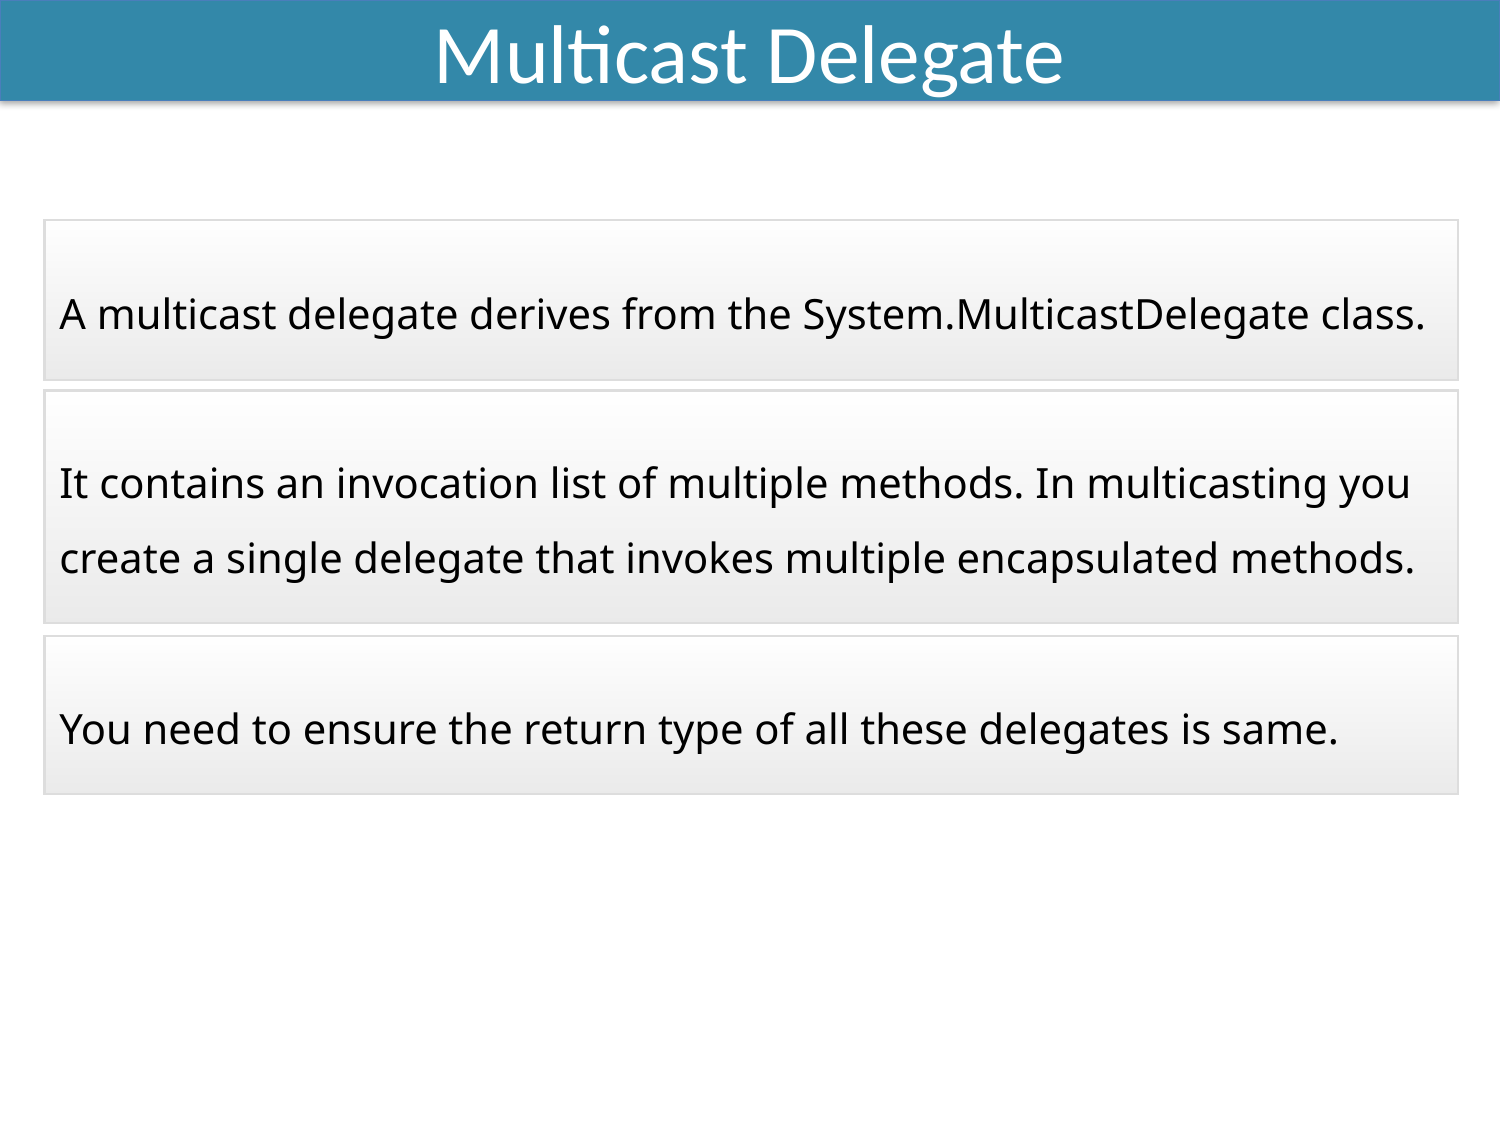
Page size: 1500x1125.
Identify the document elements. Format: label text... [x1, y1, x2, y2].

text_box It contains an invocation list of multiple methods. In multicasting you create a single delegate that invokes multiple encapsulated methods. [44, 390, 1458, 624]
text_box Multicast Delegate [0, 0, 1500, 101]
text_box A multicast delegate derives from the System.MulticastDelegate class. [44, 219, 1458, 381]
text_box You need to ensure the return type of all these delegates is same. [44, 636, 1458, 794]
